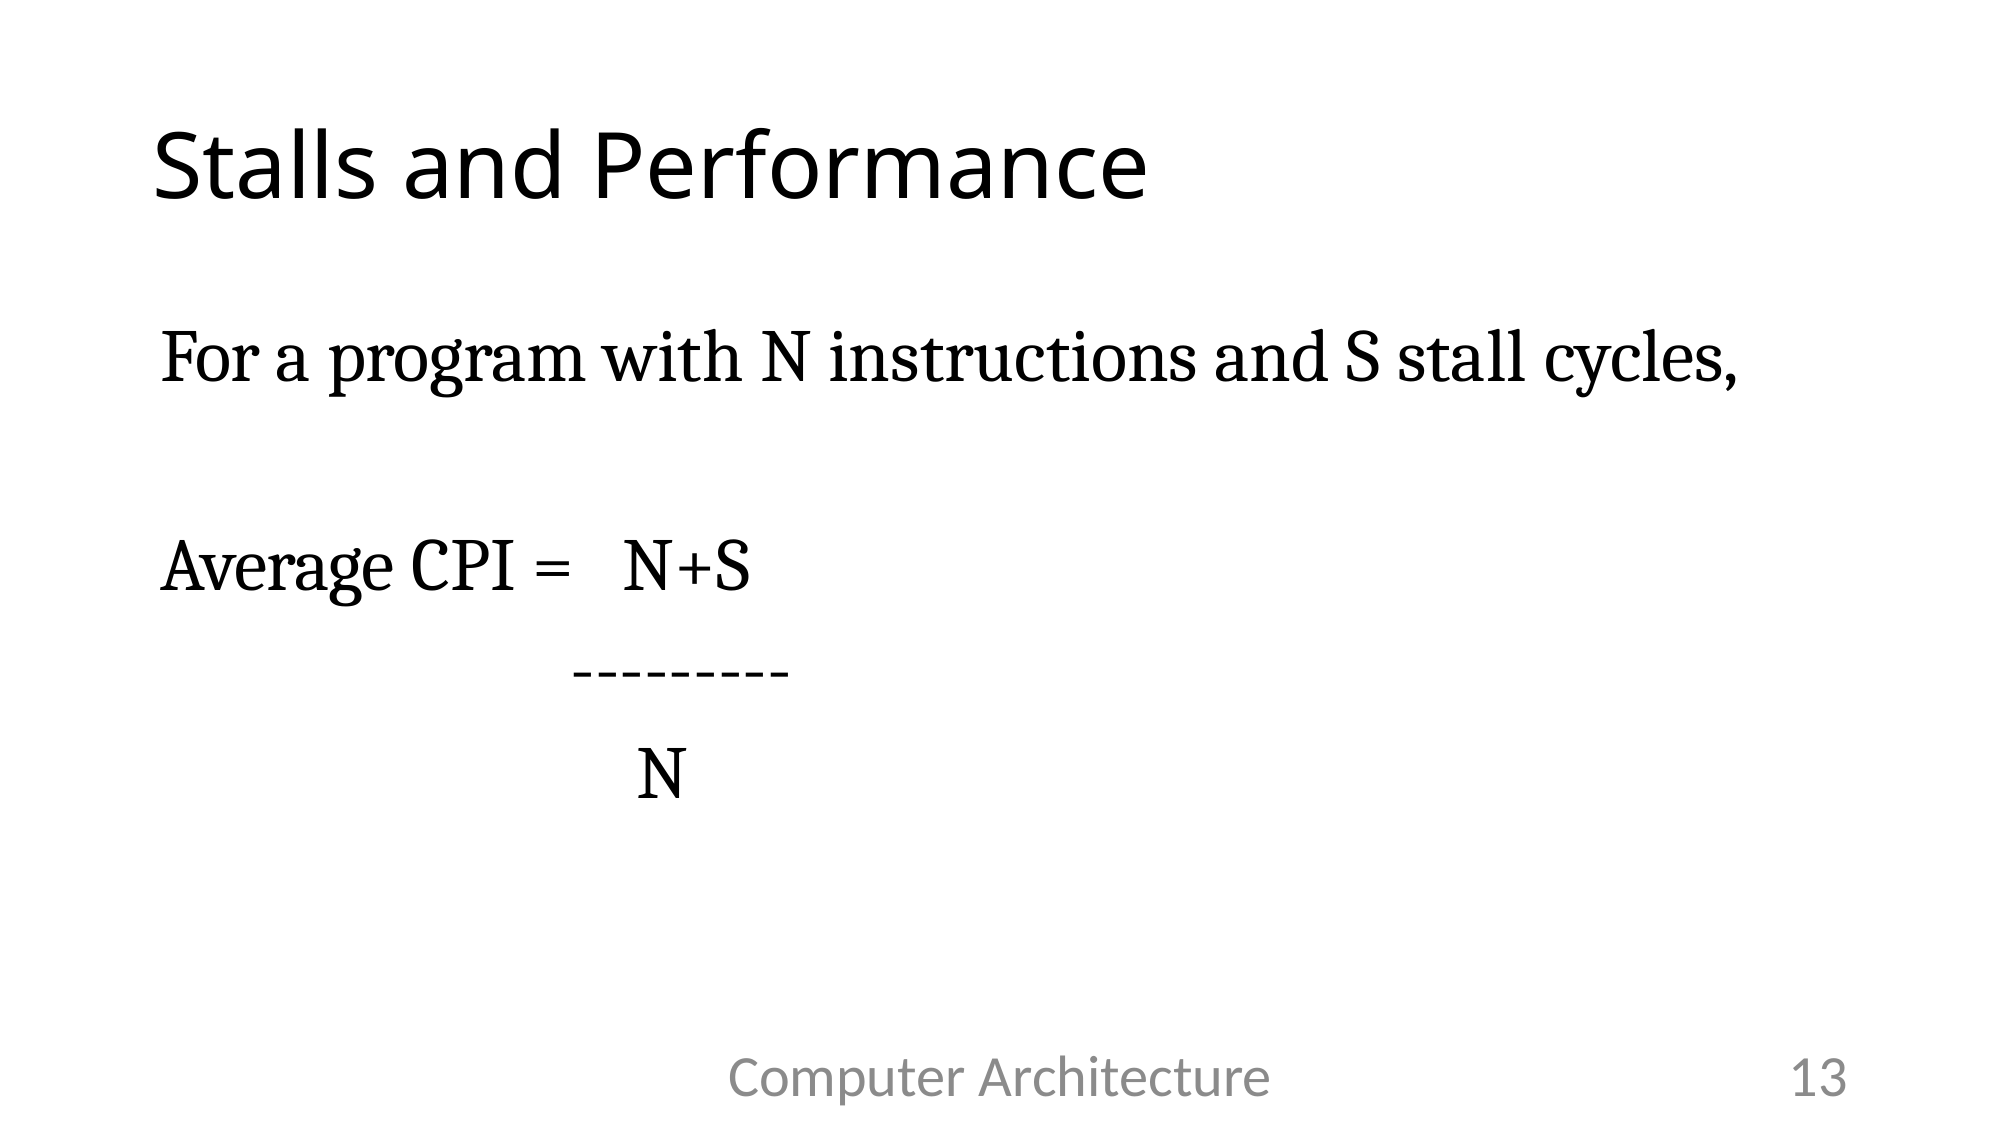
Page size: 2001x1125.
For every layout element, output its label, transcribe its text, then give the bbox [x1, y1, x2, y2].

title Stalls and Performance [137, 59, 1863, 278]
footer Computer Architecture [662, 1042, 1338, 1103]
list For a program with N instructions and S stall cycles, Average CPI = N+S --------- N [137, 299, 1863, 1014]
slide_number 13 [1412, 1042, 1863, 1103]
